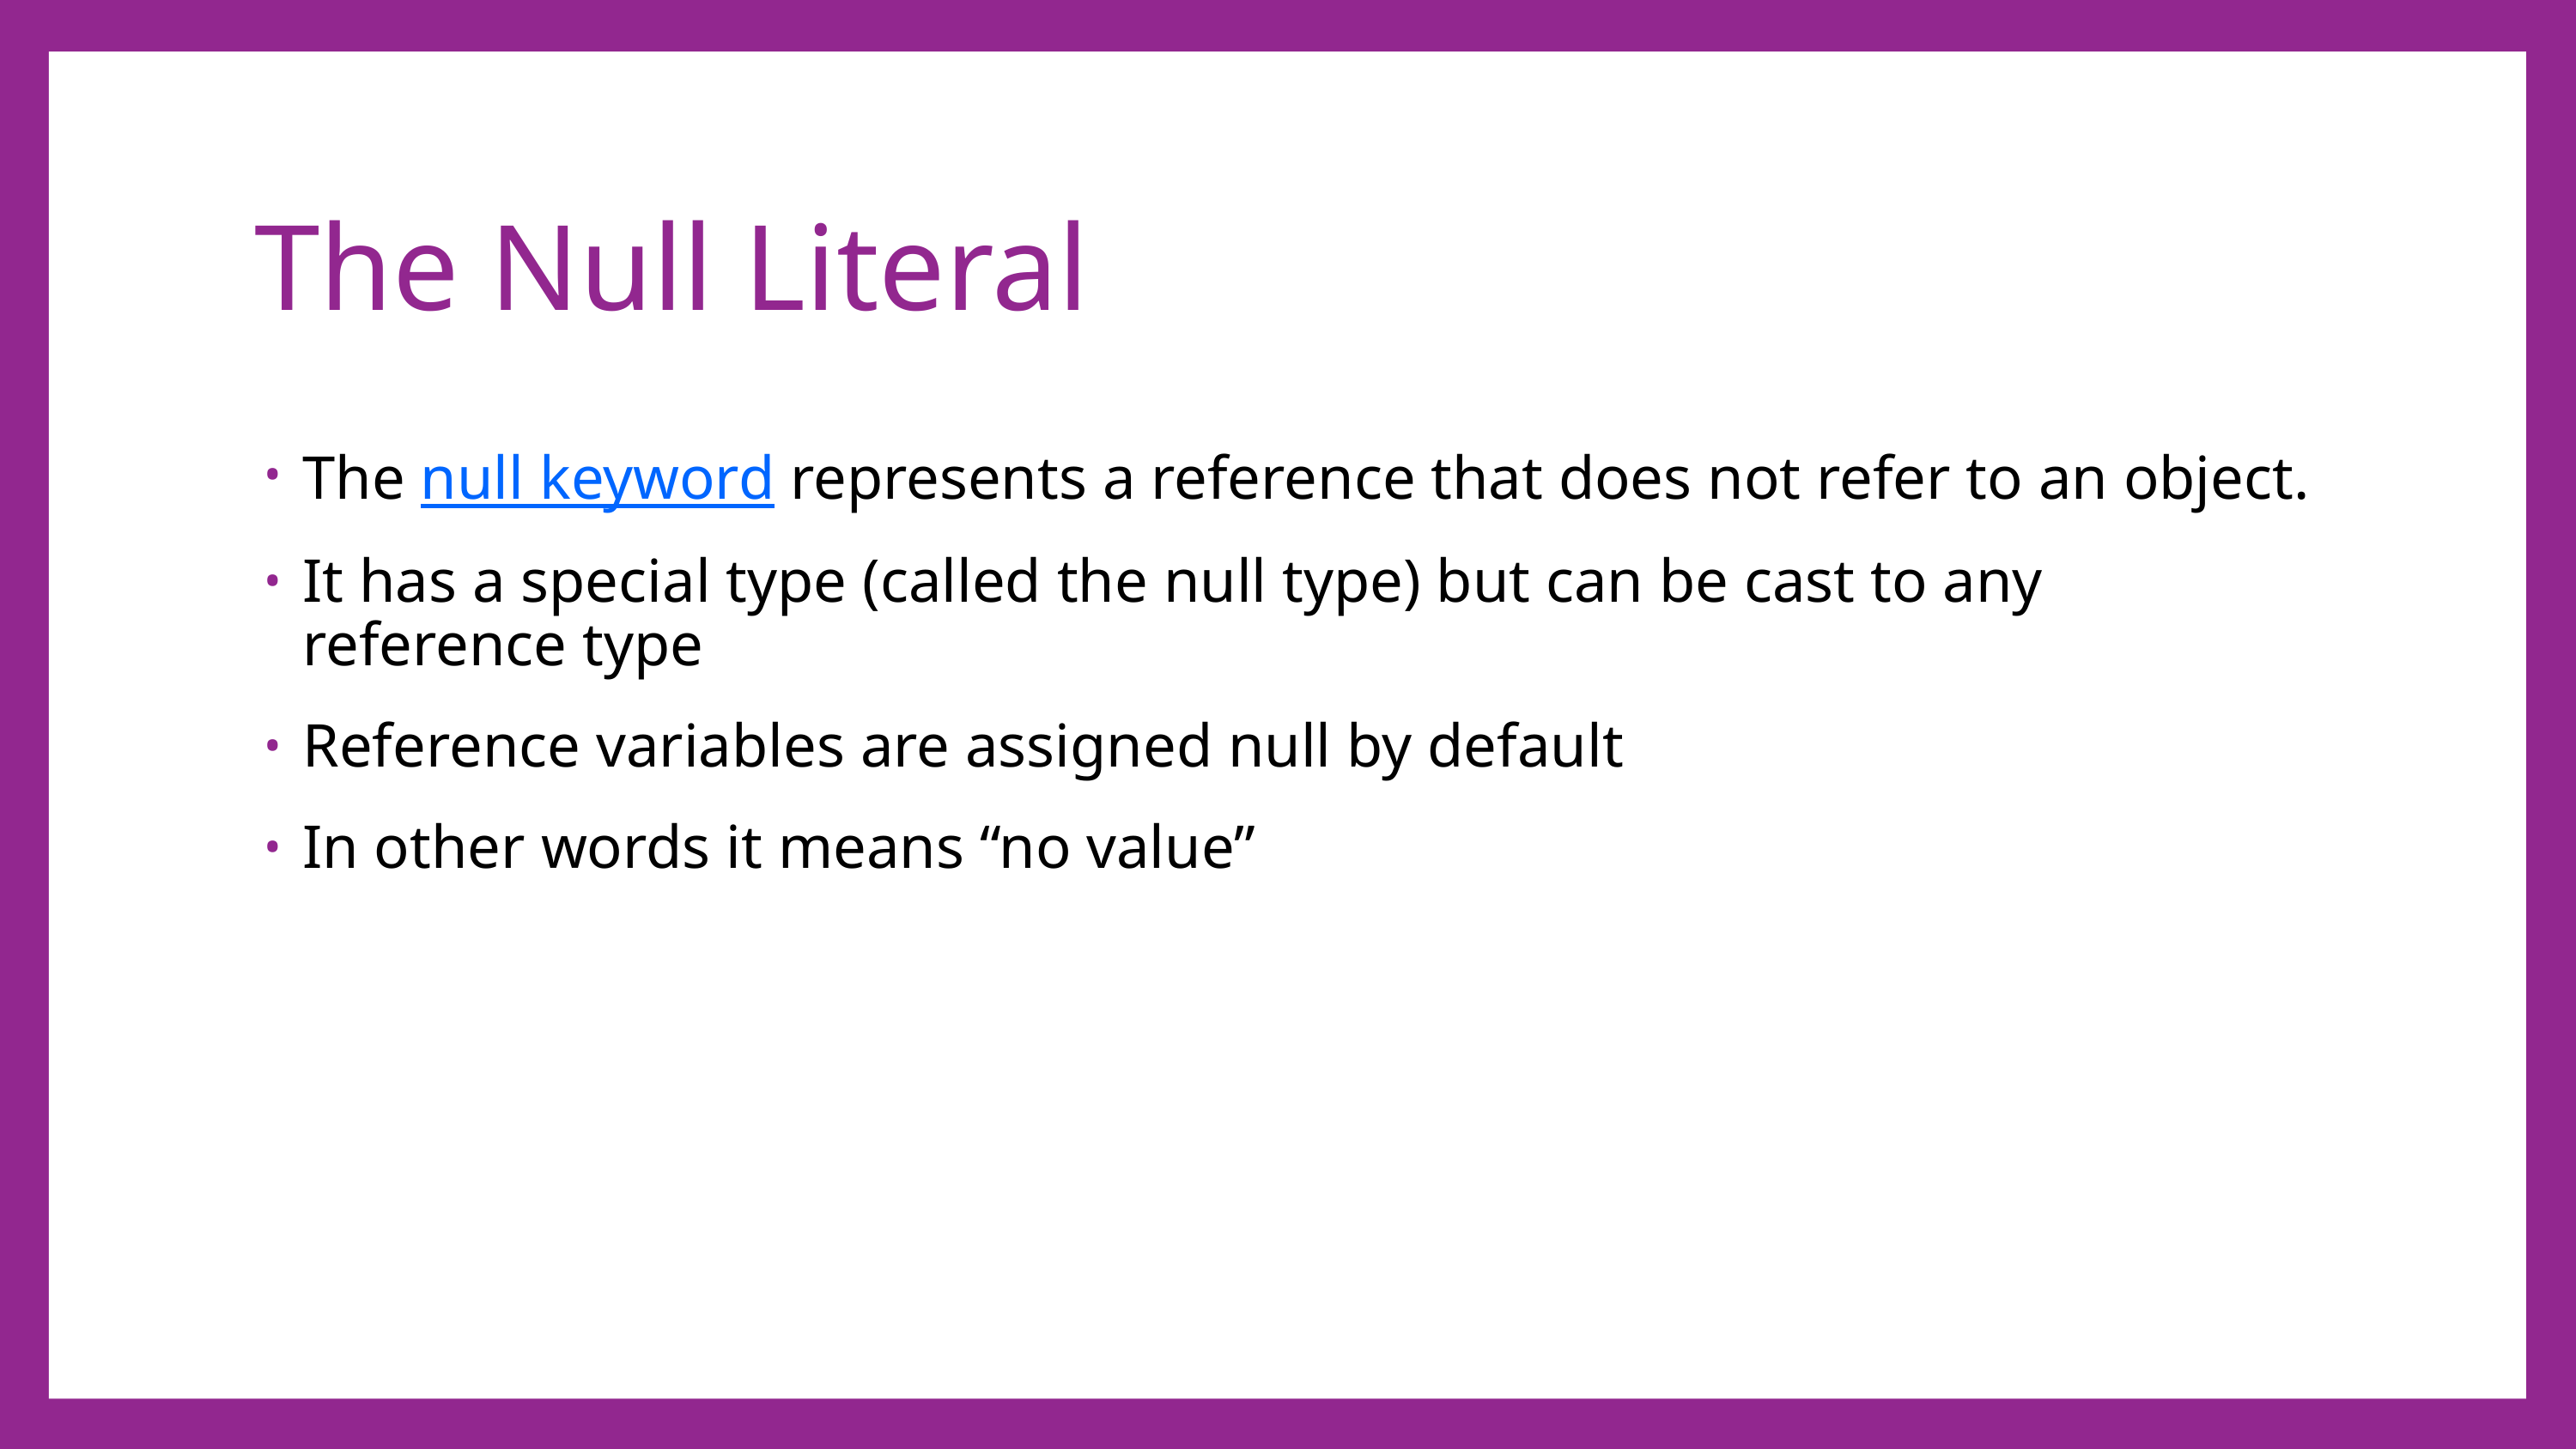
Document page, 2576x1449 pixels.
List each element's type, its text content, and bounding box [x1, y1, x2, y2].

list The null keyword represents a reference that does not refer to an object. It has a special type (called the null type) but can be cast to any reference type Reference variables are assigned null by default In other words it means “no value” [241, 434, 2328, 1288]
title The Null Literal [241, 129, 2329, 415]
